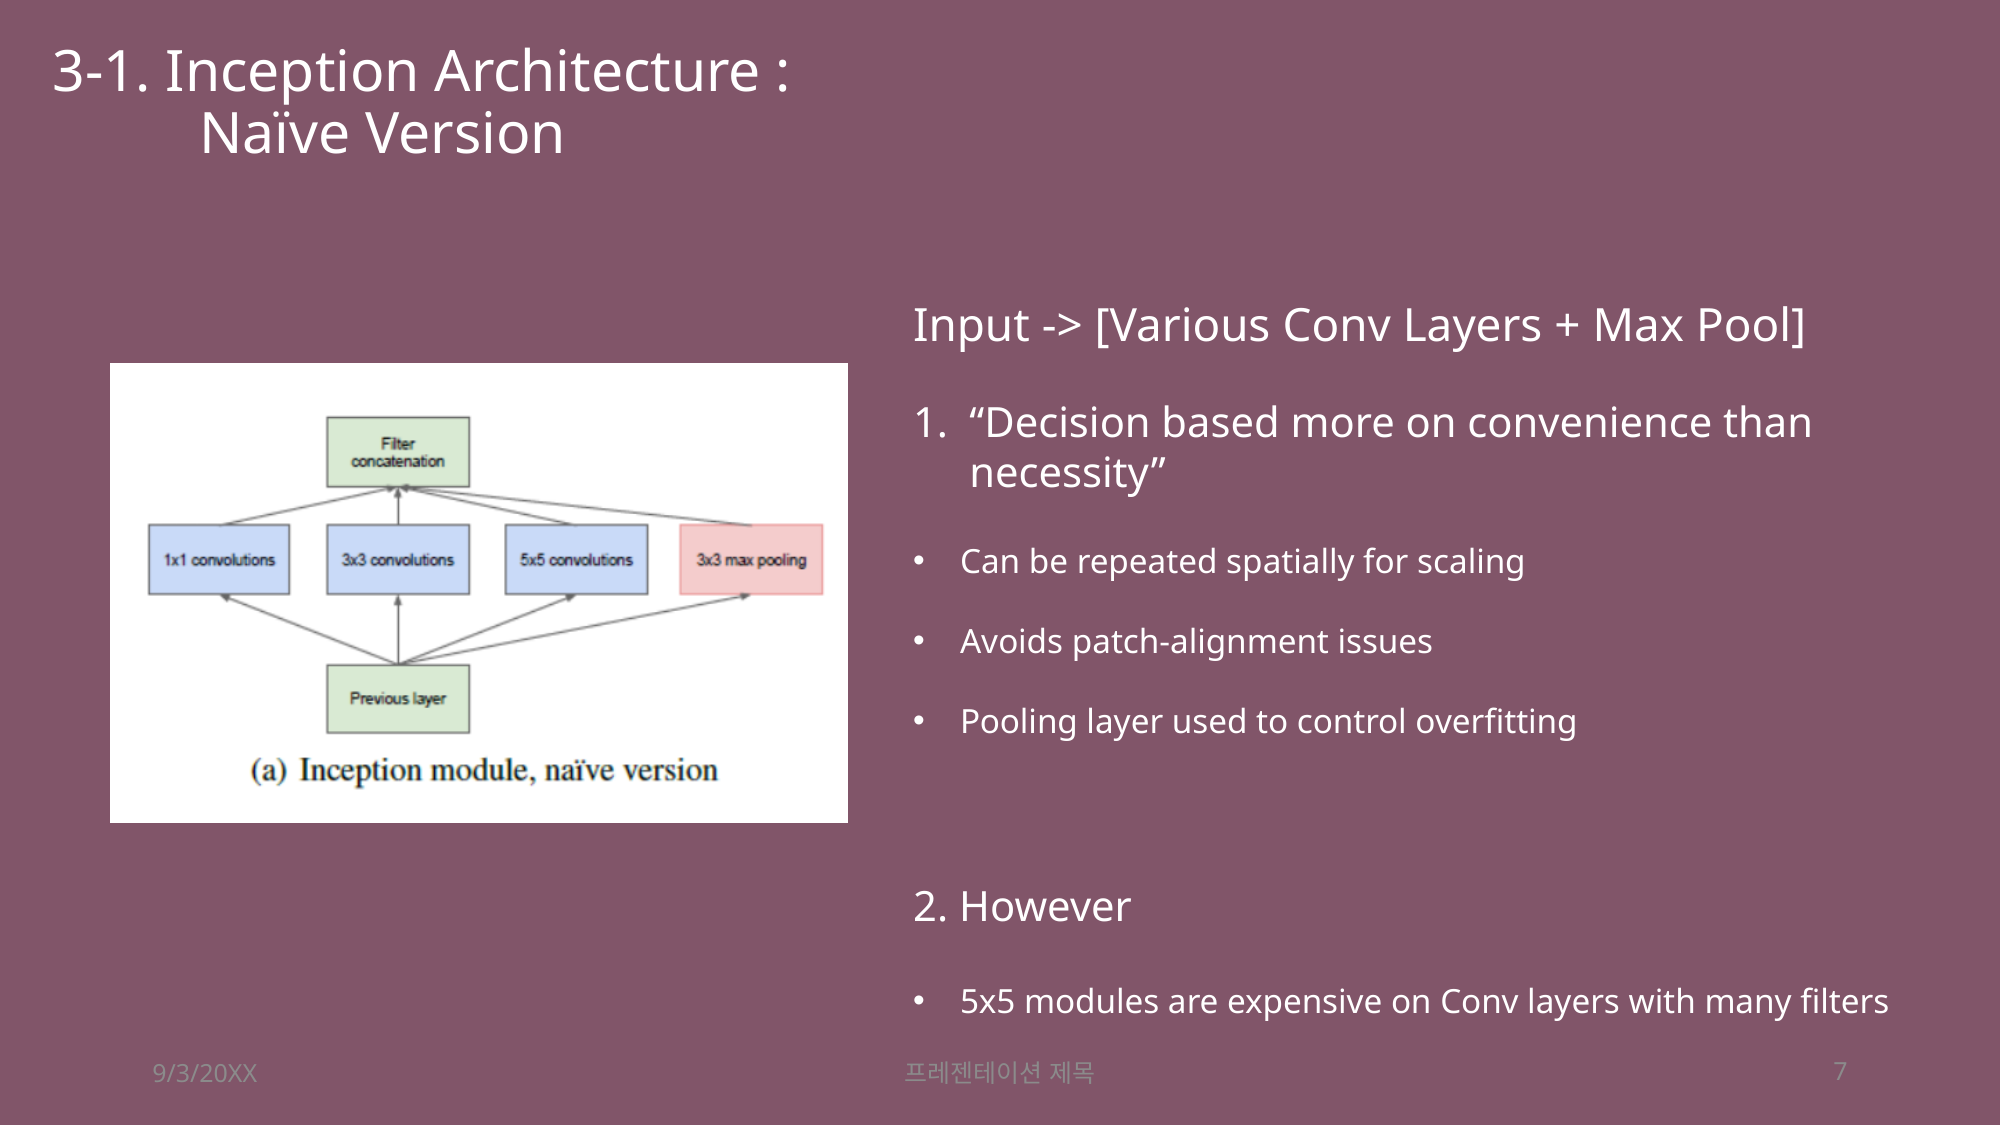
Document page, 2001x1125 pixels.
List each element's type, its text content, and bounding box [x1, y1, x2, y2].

text_box Input -> [Various Conv Layers + Max Pool] “Decision based more on convenience than necessity” Can be repeated spatially for scaling Avoids patch-alignment issues Pooling layer used to control overfitting 2. However 5x5 modules are expensive on Conv layers with many filters [898, 288, 1974, 1028]
slide_number 7 [1412, 1042, 1863, 1103]
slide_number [137, 1042, 588, 1103]
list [109, 363, 848, 823]
footer 프레젠테이션 제목 [662, 1042, 1338, 1103]
title 3-1. Inception Architecture : Naïve Version [37, 33, 810, 175]
